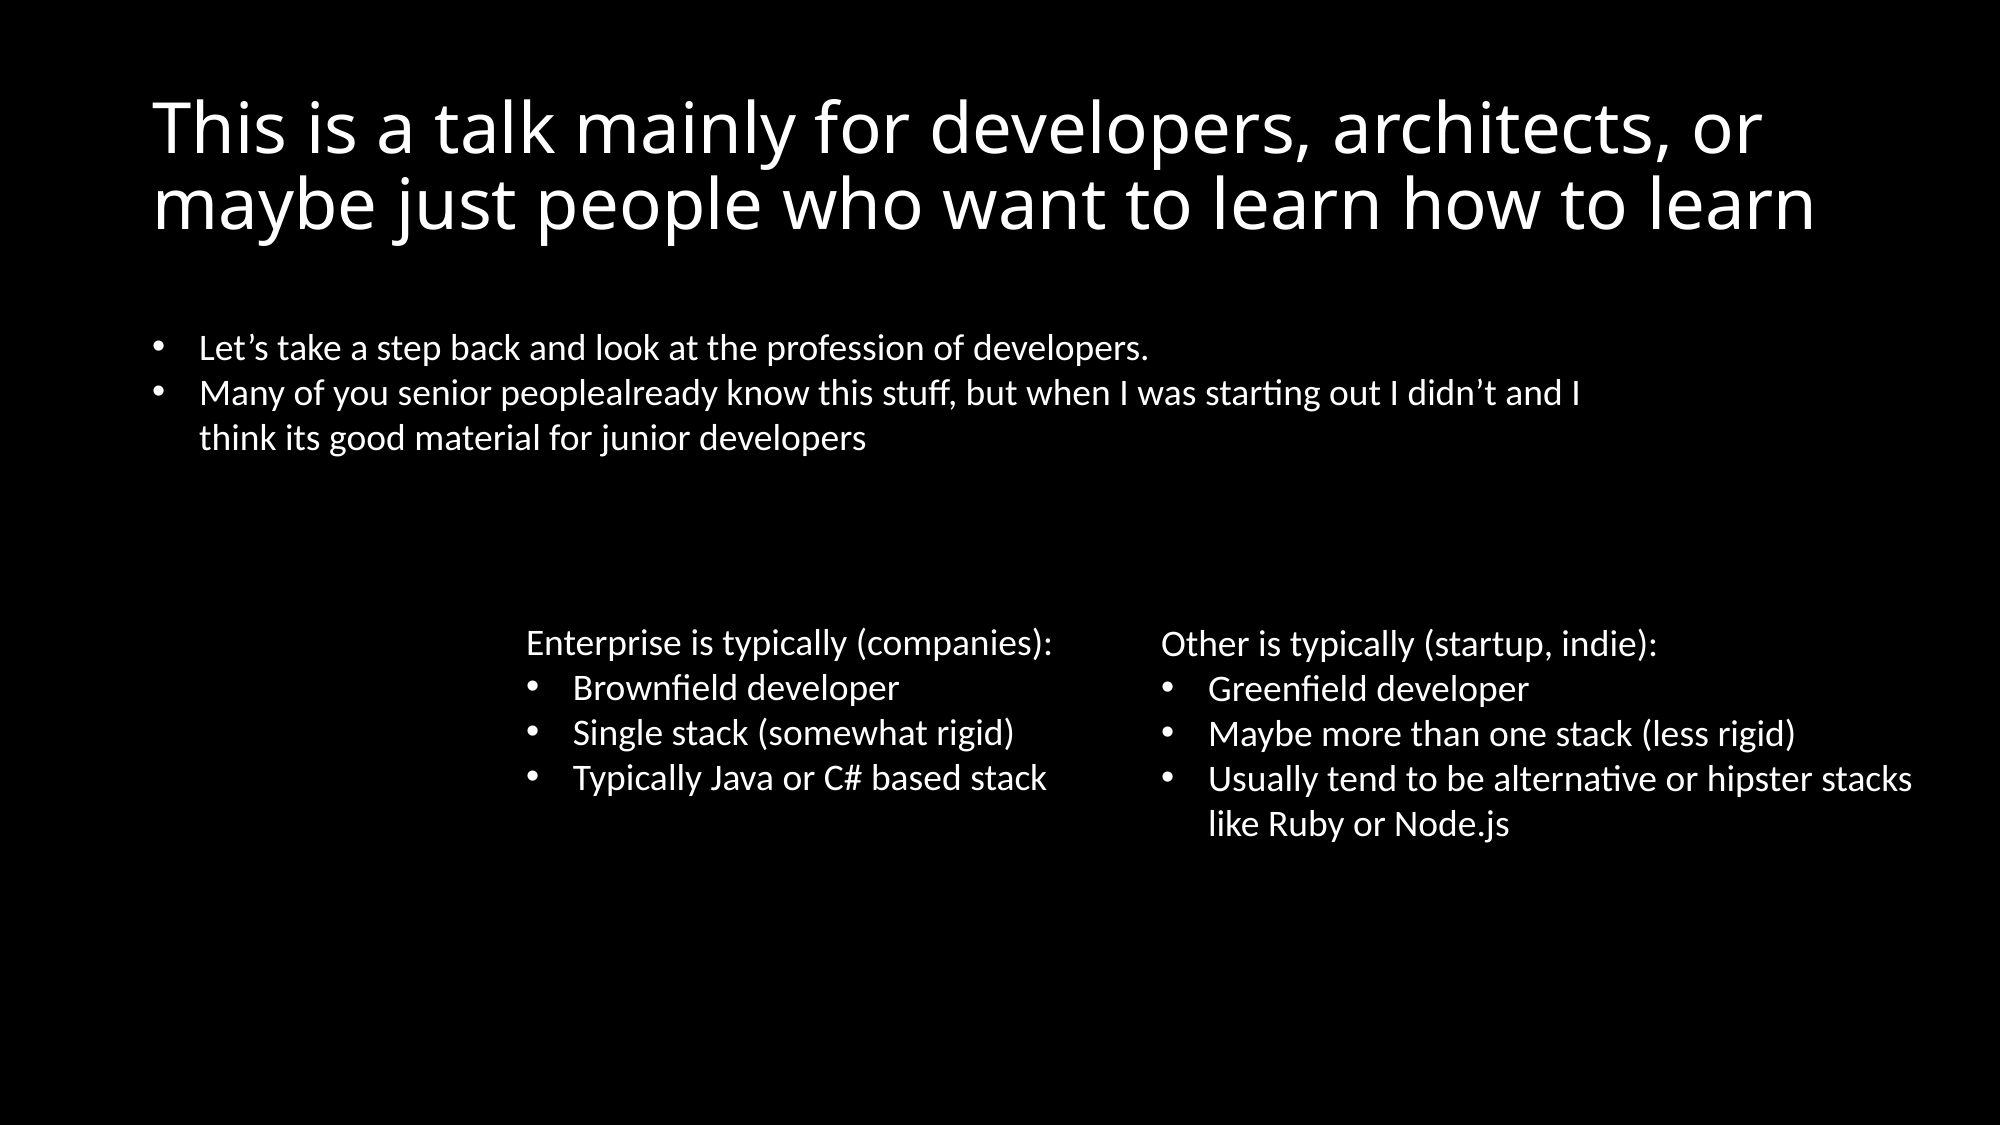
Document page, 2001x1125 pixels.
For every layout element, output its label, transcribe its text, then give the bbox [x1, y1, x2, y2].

text_box Enterprise is typically (companies): Brownfield developer Single stack (somewhat rigid) Typically Java or C# based stack [511, 610, 1069, 896]
text_box Let’s take a step back and look at the profession of developers. Many of you senior peoplealready know this stuff, but when I was starting out I didn’t and I think its good material for junior developers [137, 315, 1605, 466]
text_box Other is typically (startup, indie): Greenfield developer Maybe more than one stack (less rigid) Usually tend to be alternative or hipster stacks like Ruby or Node.js [1146, 611, 1937, 942]
title This is a talk mainly for developers, architects, or maybe just people who want to learn how to learn [137, 59, 1863, 278]
